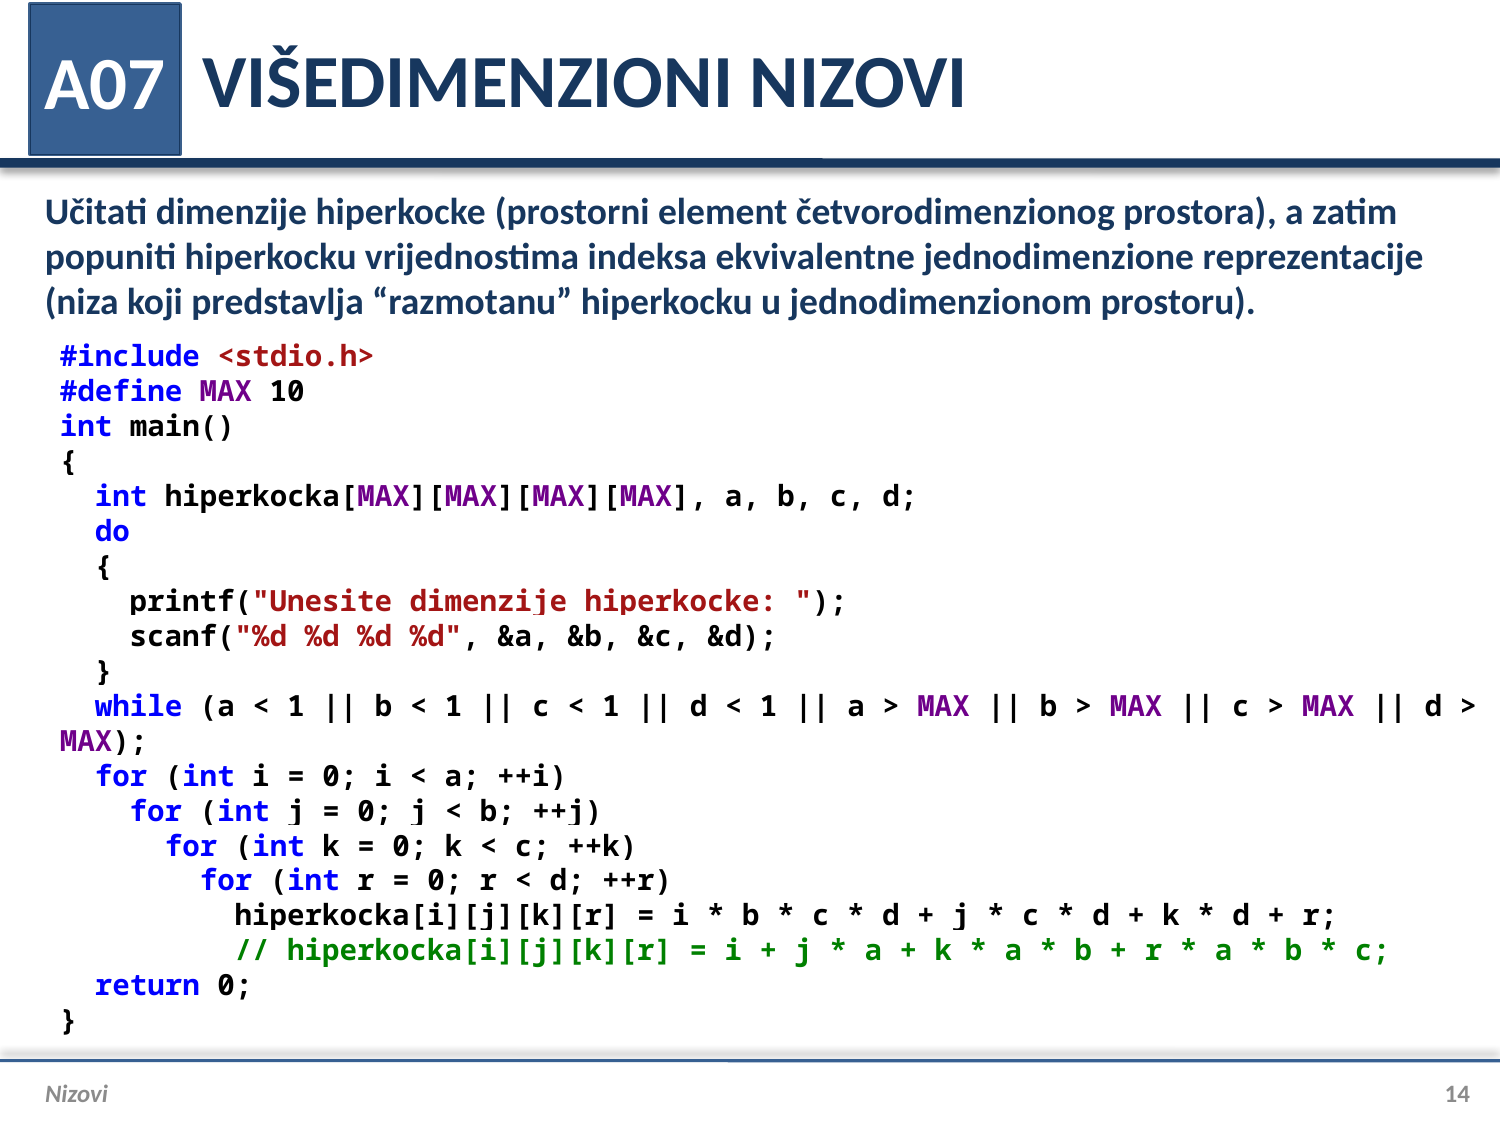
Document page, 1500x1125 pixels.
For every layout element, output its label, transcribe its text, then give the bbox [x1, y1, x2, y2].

list A07 [30, 4, 180, 155]
title VIŠEDIMENZIONI NIZOVI [187, 2, 1470, 153]
slide_number 14 [1395, 1065, 1470, 1119]
text_box Učitati dimenzije hiperkocke (prostorni element četvorodimenzionog prostora), a zatim popuniti hiperkocku vrijednostima indeksa ekvivalentne jednodimenzione reprezentacije (niza koji predstavlja “razmotanu” hiperkocku u jednodimenzionom prostoru). [29, 179, 1470, 330]
text_box #include <stdio.h> #define MAX 10 int main() { int hiperkocka[MAX][MAX][MAX][MAX], a, b, c, d; do { printf("Unesite dimenzije hiperkocke: "); scanf("%d %d %d %d", &a, &b, &c, &d); } while (a < 1 || b < 1 || c < 1 || d < 1 || a > MAX || b > MAX || c > MAX || d > MAX); for (int i = 0; i < a; ++i) for (int j = 0; j < b; ++j) for (int k = 0; k < c; ++k) for (int r = 0; r < d; ++r) hiperkocka[i][j][k][r] = i * b * c * d + j * c * d + k * d + r; // hiperkocka[i][j][k][r] = i + j * a + k * a * b + r * a * b * c; return 0; } [44, 329, 1500, 1044]
footer Nizovi [30, 1065, 1395, 1119]
